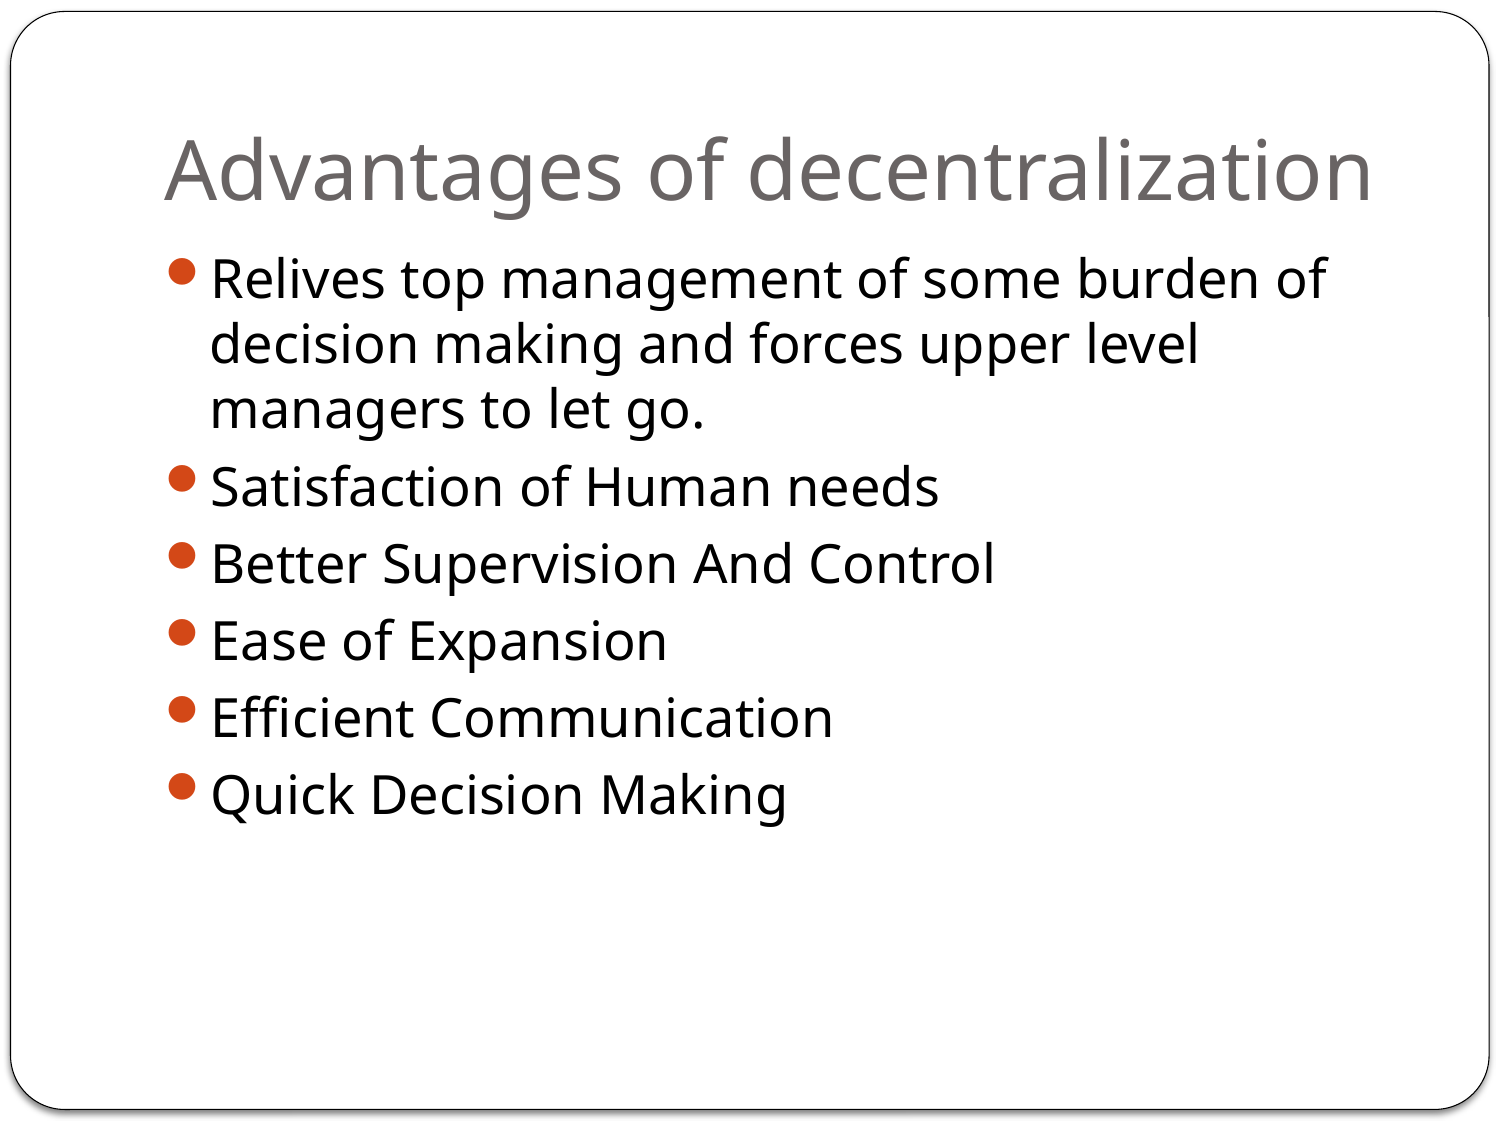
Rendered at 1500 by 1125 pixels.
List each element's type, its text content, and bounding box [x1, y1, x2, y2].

title Advantages of decentralization [150, 45, 1425, 233]
list Relives top management of some burden of decision making and forces upper level managers to let go. Satisfaction of Human needs Better Supervision And Control Ease of Expansion Efficient Communication Quick Decision Making [150, 237, 1425, 988]
